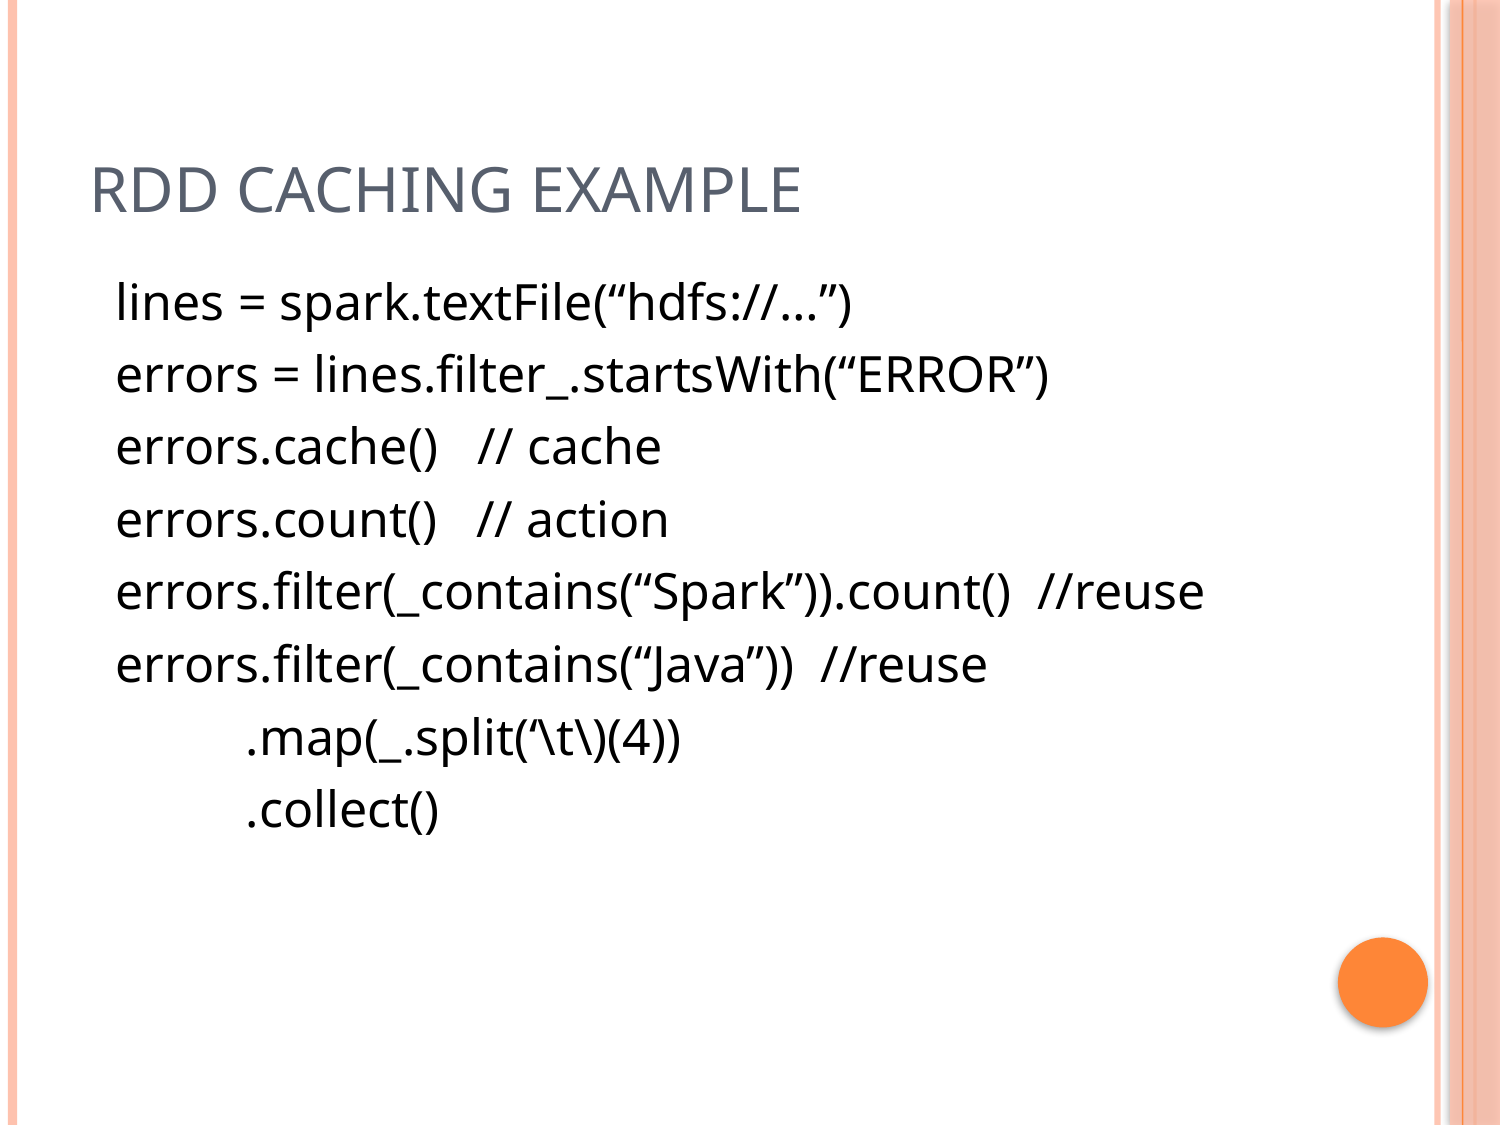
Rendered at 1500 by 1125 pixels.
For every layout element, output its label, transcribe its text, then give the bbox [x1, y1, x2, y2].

list lines = spark.textFile(“hdfs://…”) errors = lines.filter_.startsWith(“ERROR”) errors.cache() // cache errors.count() // action errors.filter(_contains(“Spark”)).count() //reuse errors.filter(_contains(“Java”)) //reuse .map(_.split(‘\t\)(4)) .collect() [75, 262, 1300, 1062]
title Rdd Caching example [75, 45, 1300, 233]
